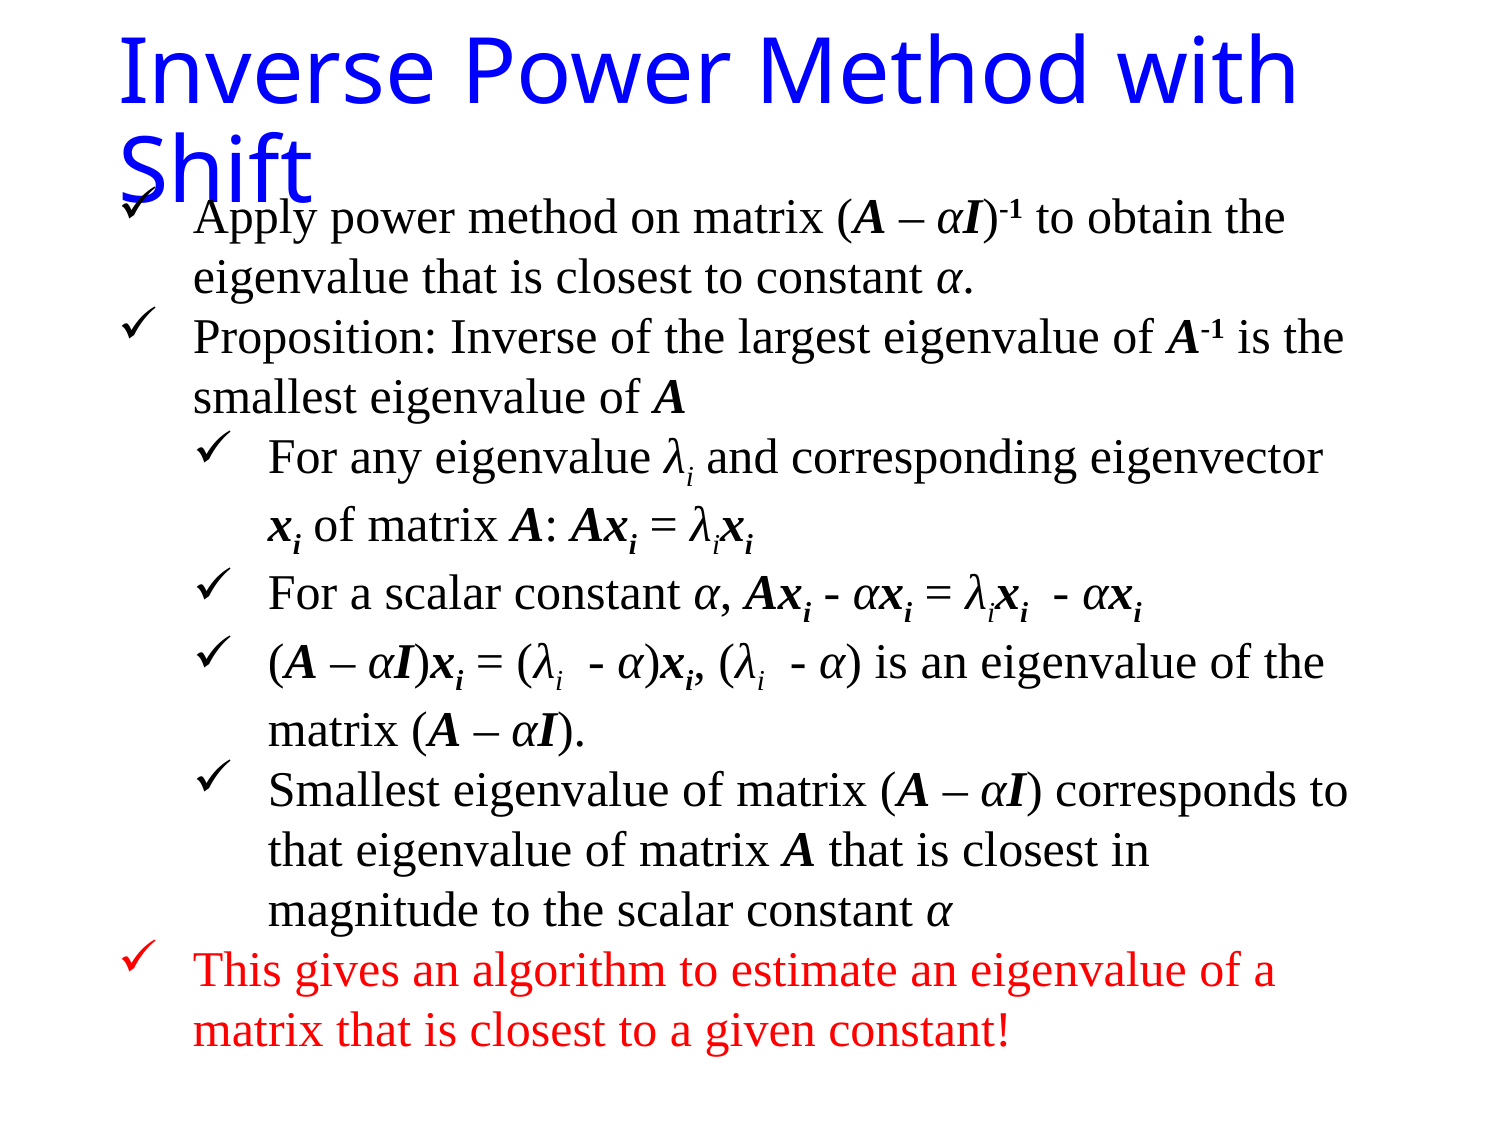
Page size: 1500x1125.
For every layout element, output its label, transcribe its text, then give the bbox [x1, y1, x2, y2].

title Inverse Power Method with Shift [103, 59, 1386, 188]
text_box Apply power method on matrix (A – αI)-1 to obtain the eigenvalue that is closest to constant α. Proposition: Inverse of the largest eigenvalue of A-1 is the smallest eigenvalue of A For any eigenvalue λi and corresponding eigenvector xi of matrix A: Axi = λixi For a scalar constant α, Axi - αxi = λixi - αxi (A – αI)xi = (λi - α)xi, (λi - α) is an eigenvalue of the matrix (A – αI). Smallest eigenvalue of matrix (A – αI) corresponds to that eigenvalue of matrix A that is closest in magnitude to the scalar constant α This gives an algorithm to estimate an eigenvalue of a matrix that is closest to a given constant! [103, 176, 1370, 1064]
